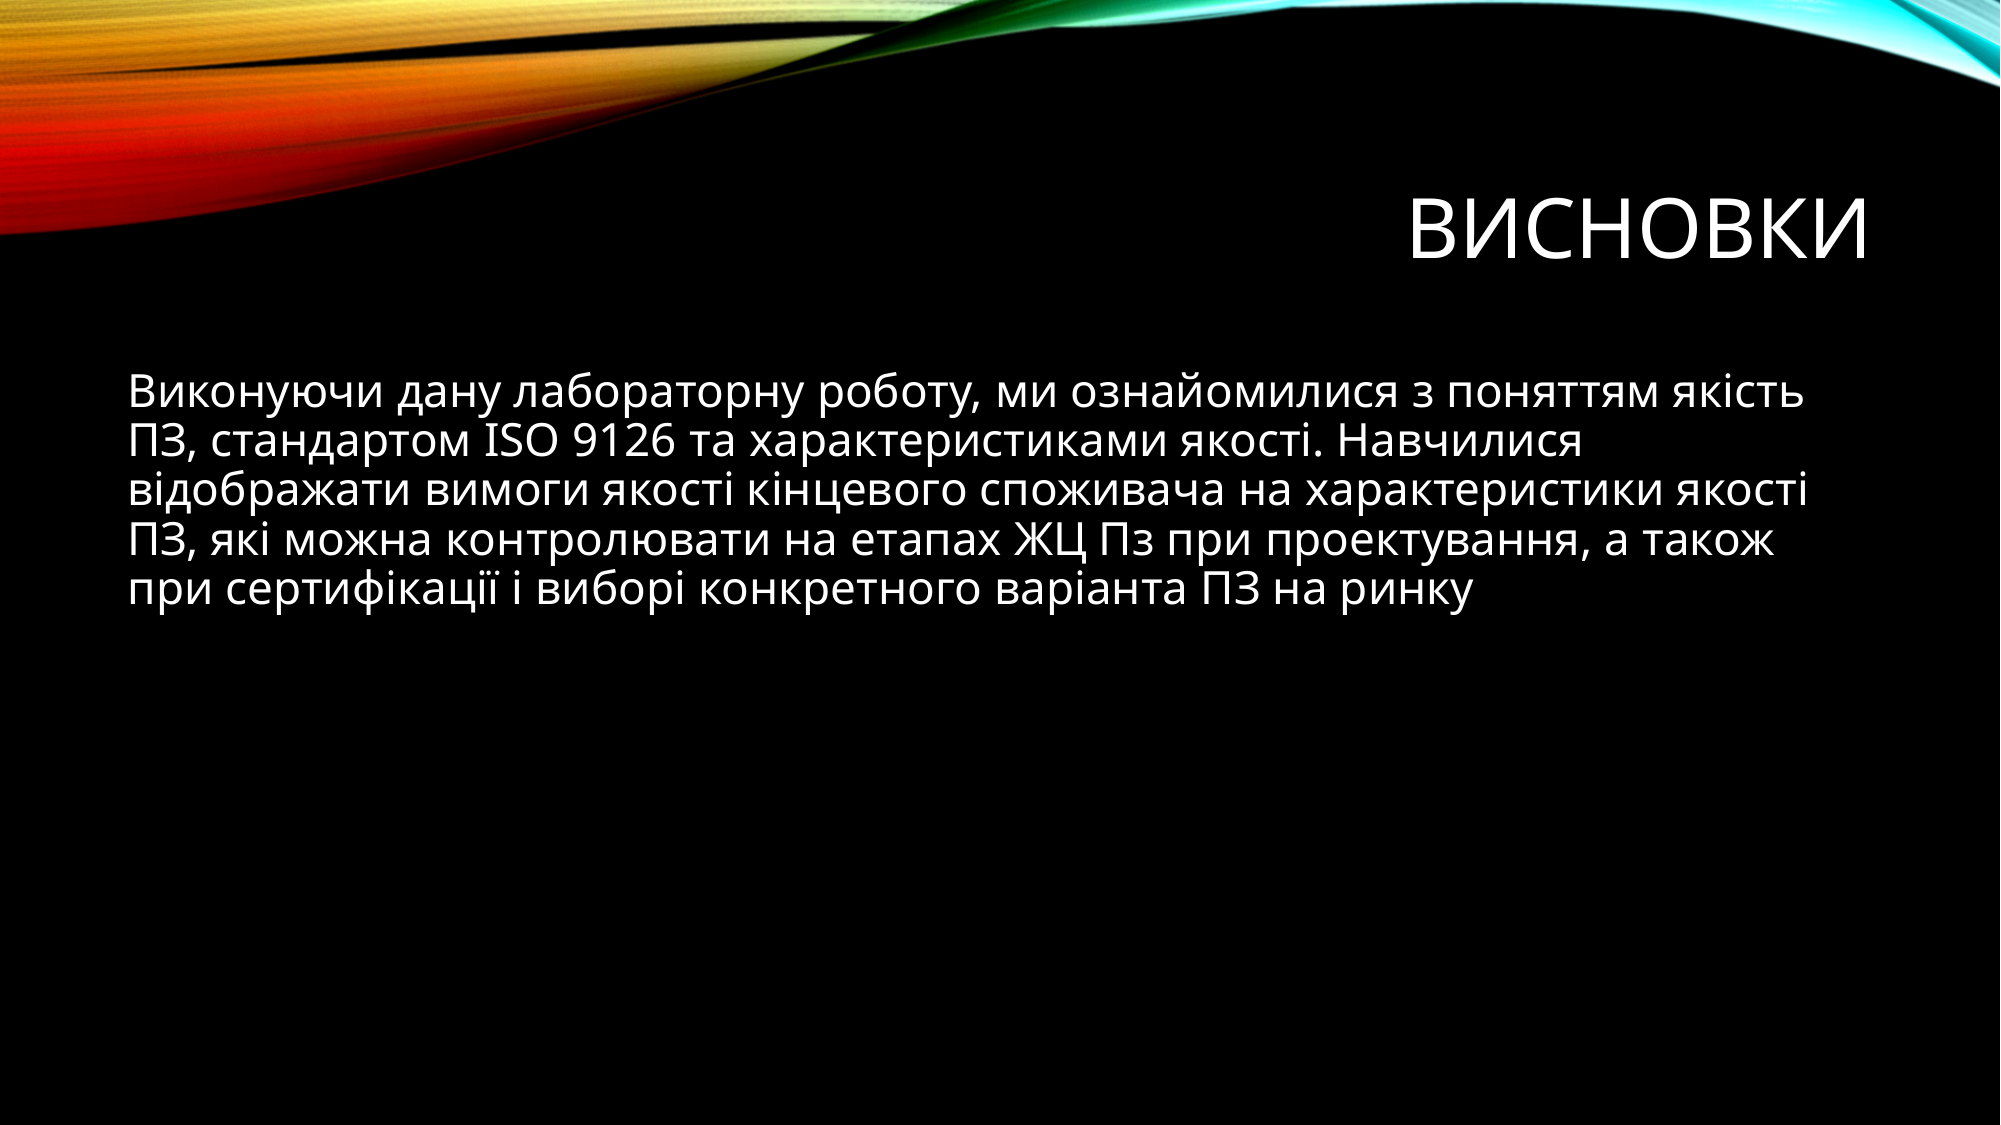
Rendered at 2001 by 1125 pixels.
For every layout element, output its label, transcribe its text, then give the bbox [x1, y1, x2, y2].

title Висновки [474, 125, 1888, 338]
picture [0, 0, 2000, 237]
list Виконуючи дану лабораторну роботу, ми ознайомилися з поняттям якість ПЗ, стандартом ISO 9126 та характеристиками якості. Навчилися відображати вимоги якості кінцевого споживача на характеристики якості ПЗ, які можна контролювати на етапах ЖЦ Пз при проектування, а також при сертифікації і виборі конкретного варіанта ПЗ на ринку [112, 360, 1888, 1021]
